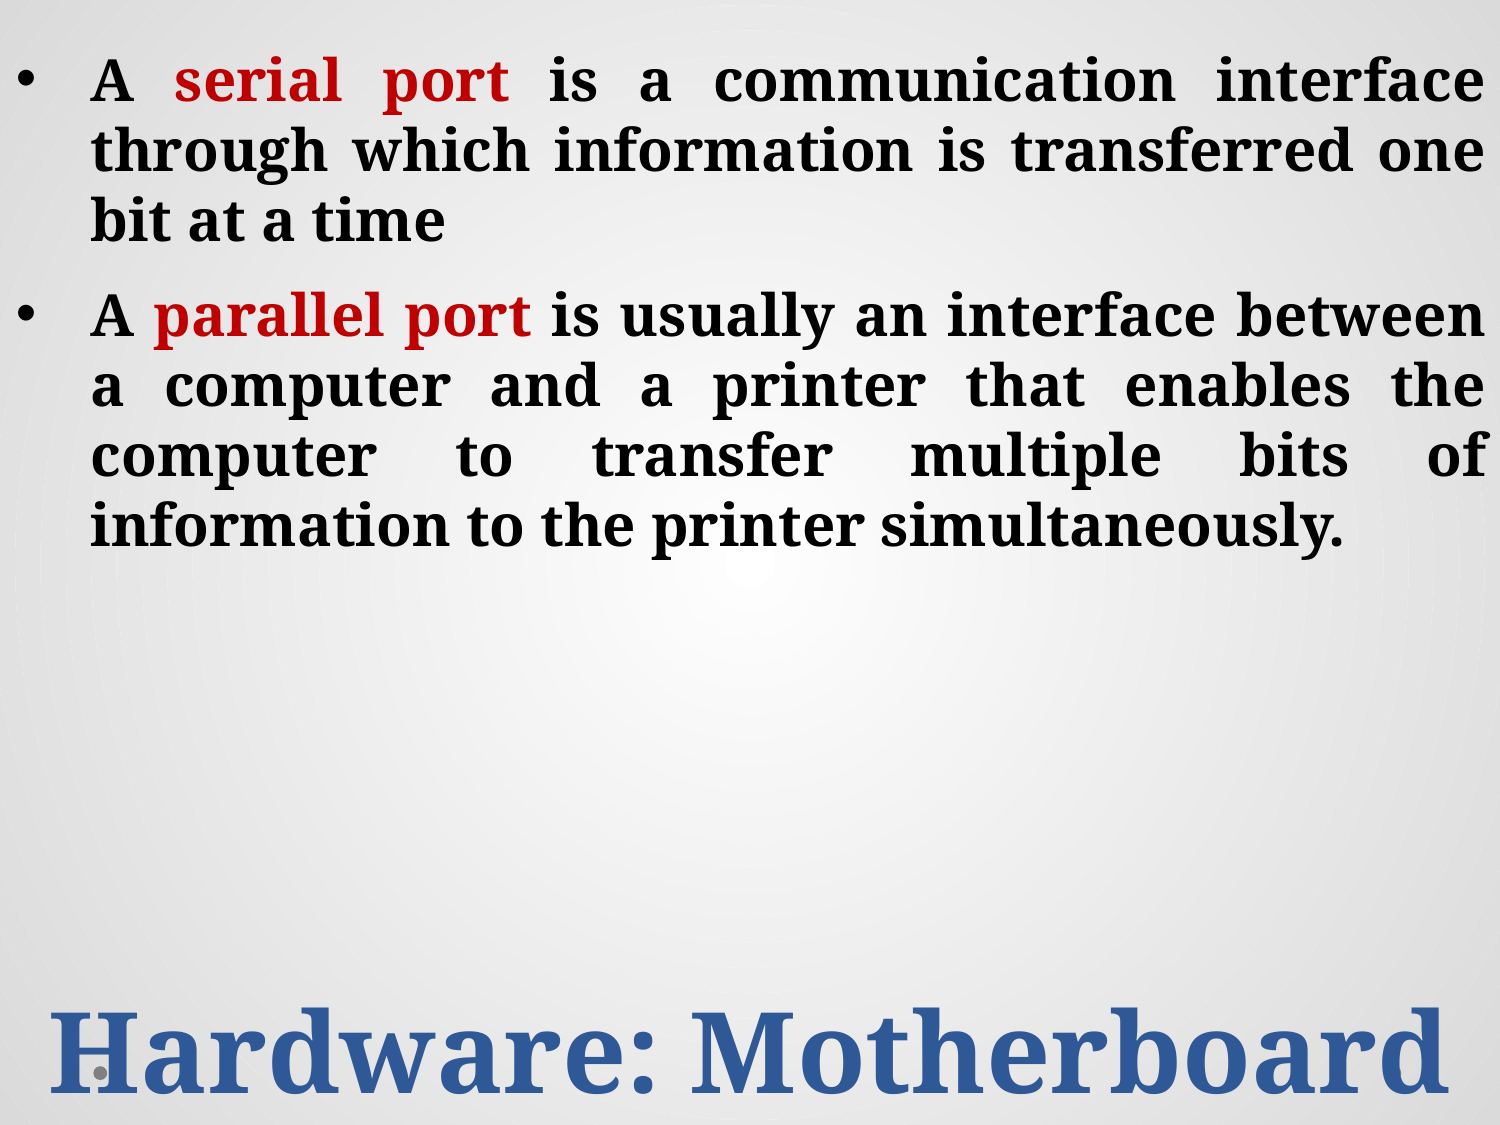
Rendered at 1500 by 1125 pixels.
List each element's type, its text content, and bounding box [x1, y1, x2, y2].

text_box Hardware: Motherboard [12, 960, 1488, 1124]
text_box A serial port is a communication interface through which information is transferred one bit at a time A parallel port is usually an interface between a computer and a printer that enables the computer to transfer multiple bits of information to the printer simultaneously. [1, 35, 1500, 565]
